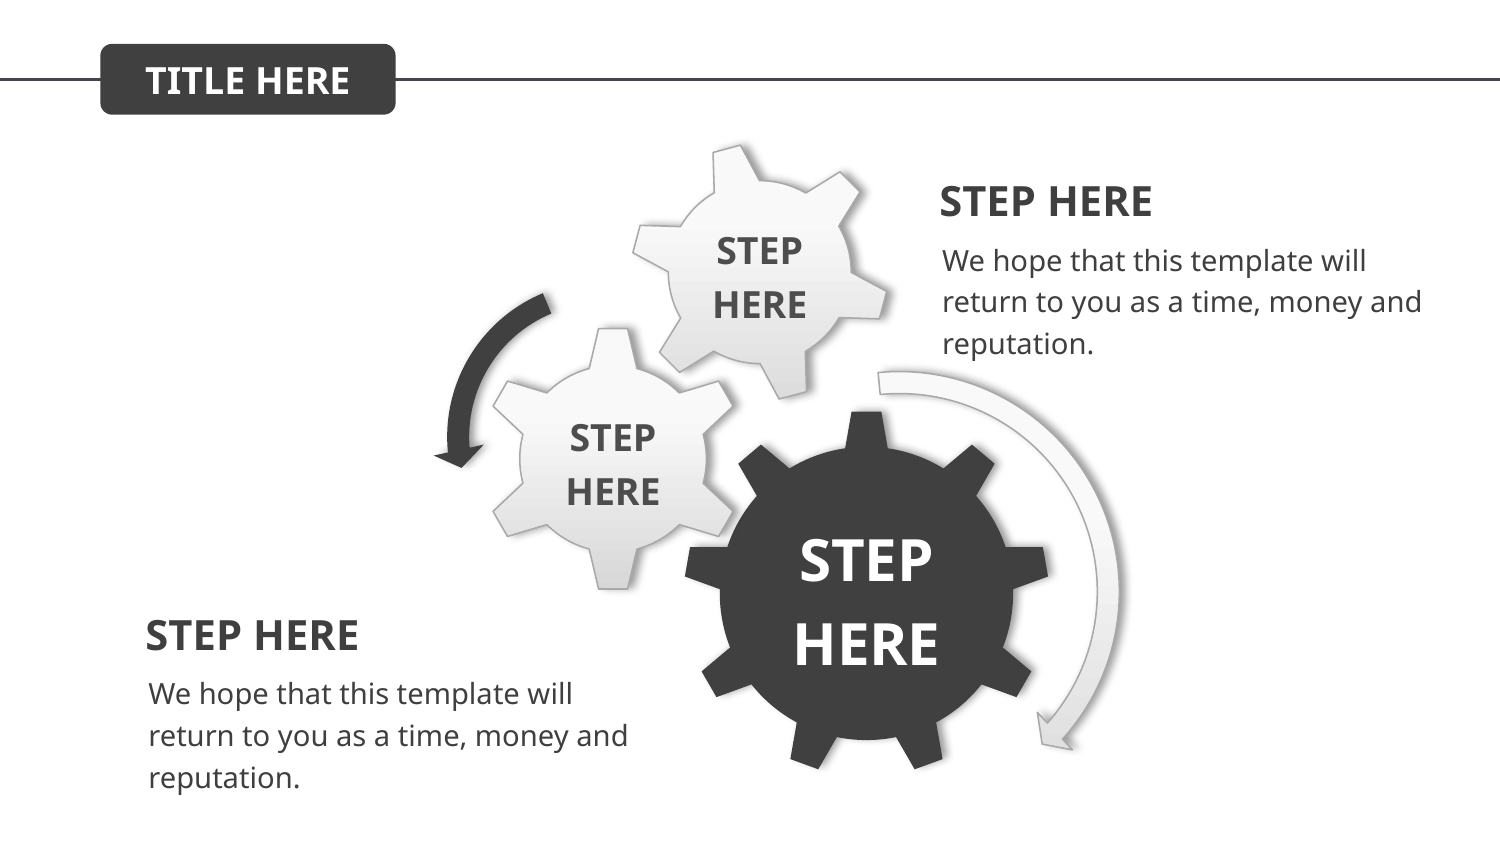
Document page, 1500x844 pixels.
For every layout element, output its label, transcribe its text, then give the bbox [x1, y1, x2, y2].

text_box STEP HERE [632, 145, 887, 400]
text_box TITLE HERE [100, 87, 396, 115]
text_box [433, 293, 552, 468]
text_box STEP HERE [939, 165, 1350, 225]
text_box STEP HERE [145, 599, 556, 658]
text_box STEP HERE [684, 411, 1049, 770]
text_box We hope that this template will return to you as a time, money and reputation. [927, 227, 1462, 370]
text_box TITLE HERE [100, 43, 396, 78]
text_box We hope that this template will return to you as a time, money and reputation. [133, 660, 668, 804]
text_box STEP HERE [493, 328, 734, 590]
text_box [878, 371, 1120, 750]
